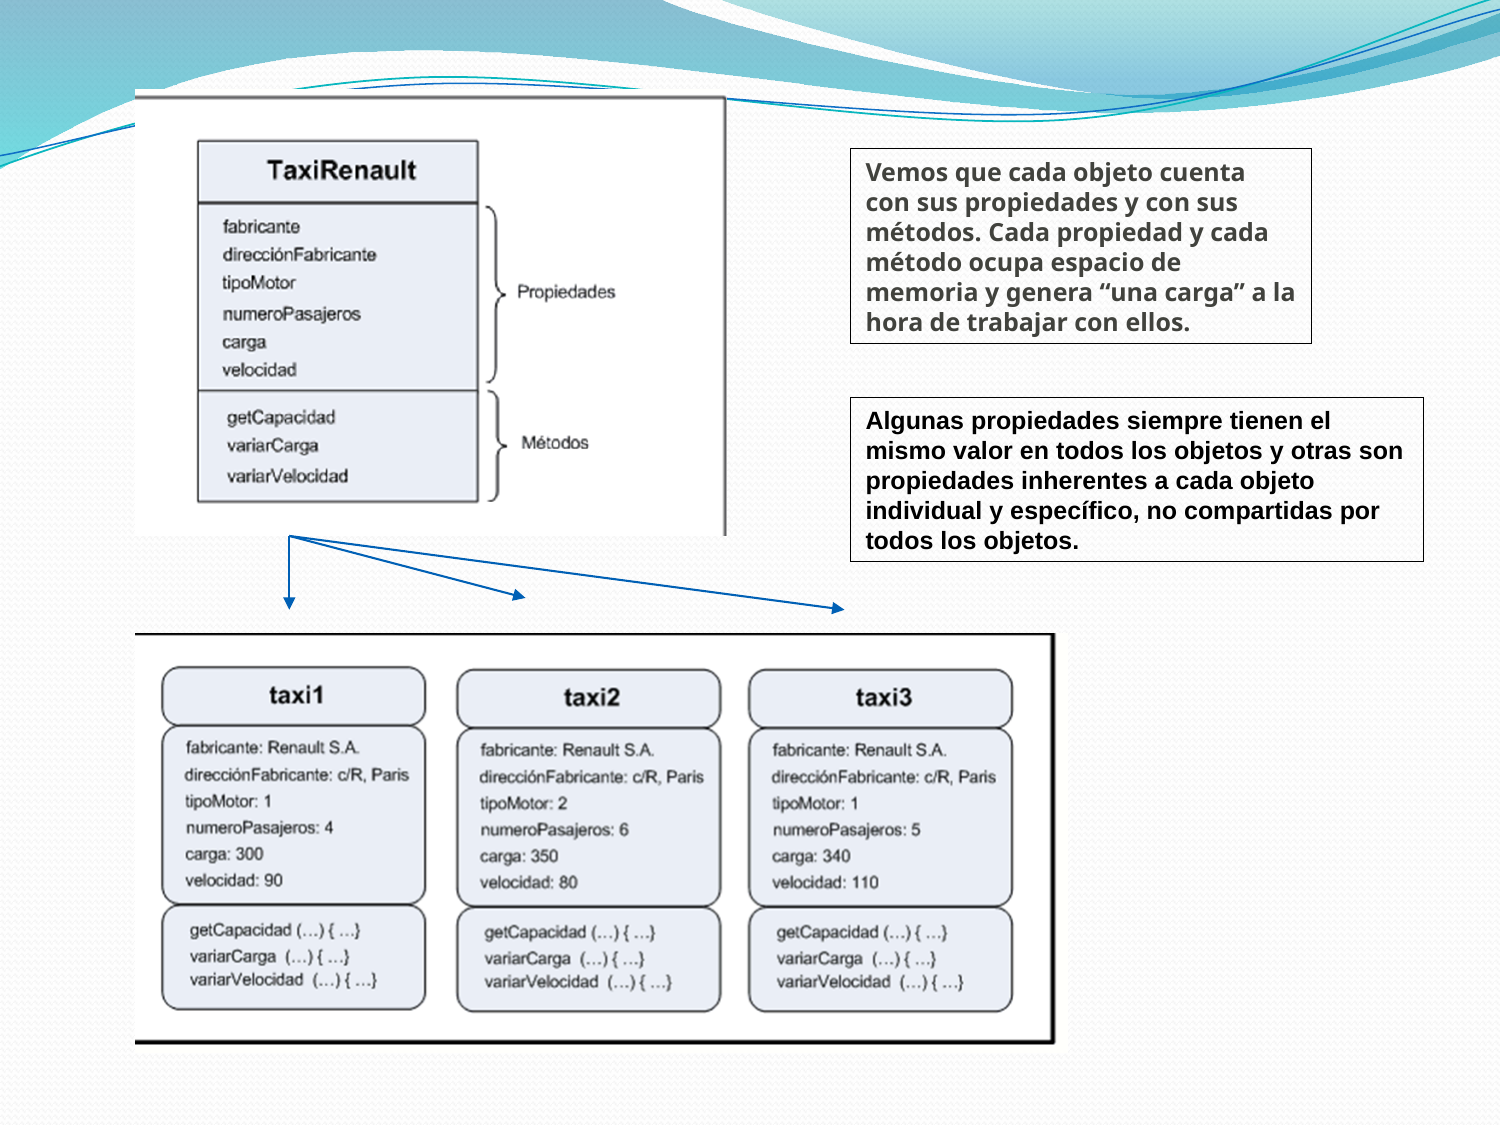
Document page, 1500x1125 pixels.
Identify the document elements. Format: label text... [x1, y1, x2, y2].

text_box Algunas propiedades siempre tienen el mismo valor en todos los objetos y otras son propiedades inherentes a cada objeto individual y específico, no compartidas por todos los objetos. [850, 397, 1424, 562]
text_box Vemos que cada objeto cuenta con sus propiedades y con sus métodos. Cada propiedad y cada método ocupa espacio de memoria y genera “una carga” a la hora de trabajar con ellos. [850, 148, 1312, 344]
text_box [288, 535, 845, 611]
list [135, 89, 727, 537]
picture [135, 632, 1069, 1053]
